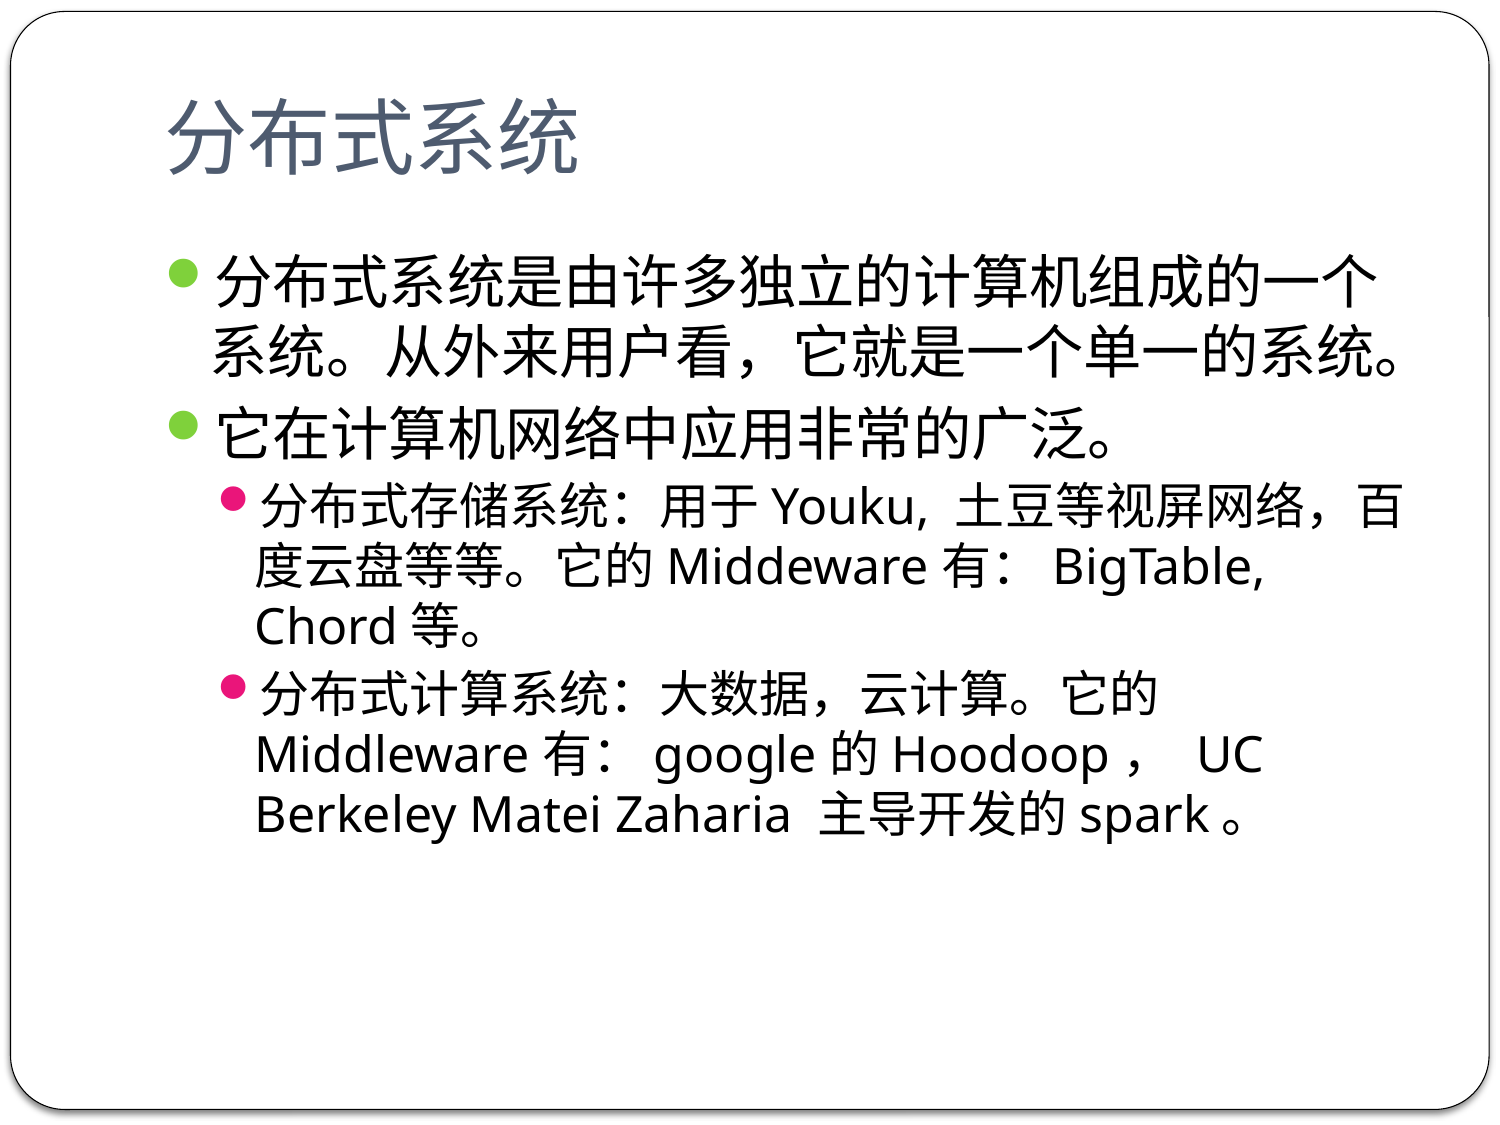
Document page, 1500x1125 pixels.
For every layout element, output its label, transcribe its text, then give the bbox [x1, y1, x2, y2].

list 分布式系统是由许多独立的计算机组成的一个系统。从外来用户看，它就是一个单一的系统。 它在计算机网络中应用非常的广泛。 分布式存储系统：用于Youku, 土豆等视屏网络，百度云盘等等。它的Middeware有：BigTable, Chord等。 分布式计算系统：大数据，云计算。它的Middleware有：google的Hoodoop， UC Berkeley Matei Zaharia 主导开发的spark。 [150, 237, 1425, 988]
title 分布式系统 [150, 45, 1425, 233]
